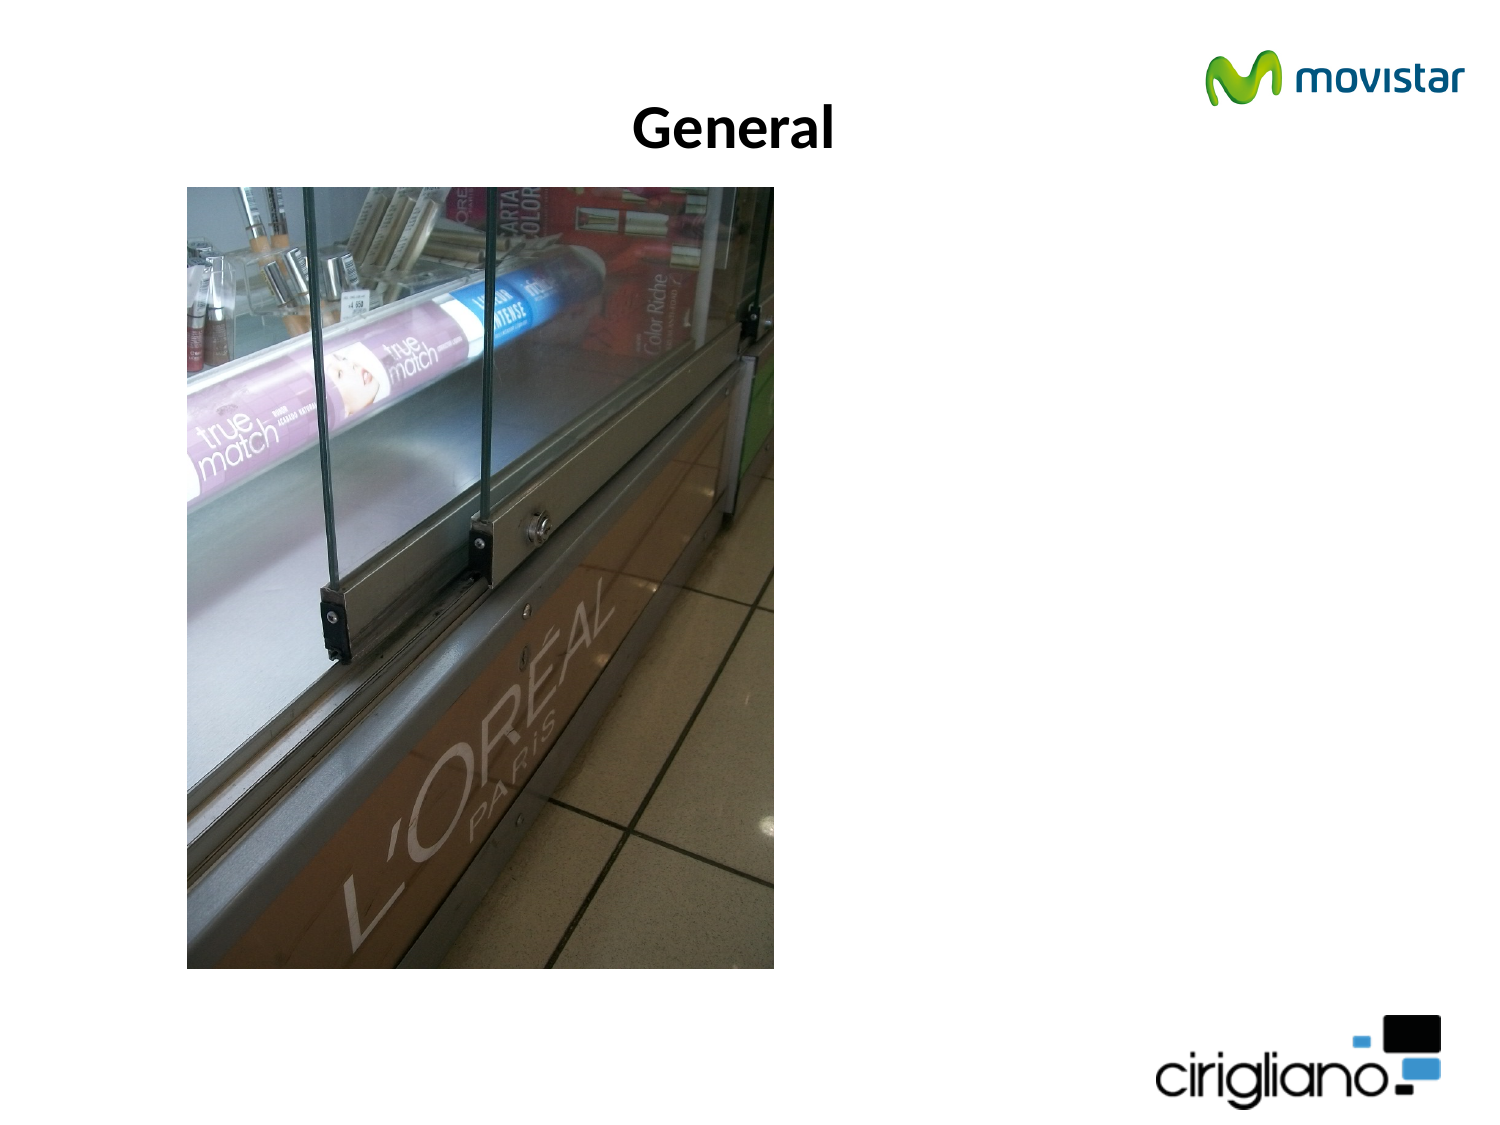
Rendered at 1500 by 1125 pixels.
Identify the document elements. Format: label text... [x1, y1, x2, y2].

picture [187, 187, 774, 969]
text_box General [265, 78, 1204, 169]
picture [1155, 1015, 1441, 1110]
picture [1171, 15, 1499, 141]
